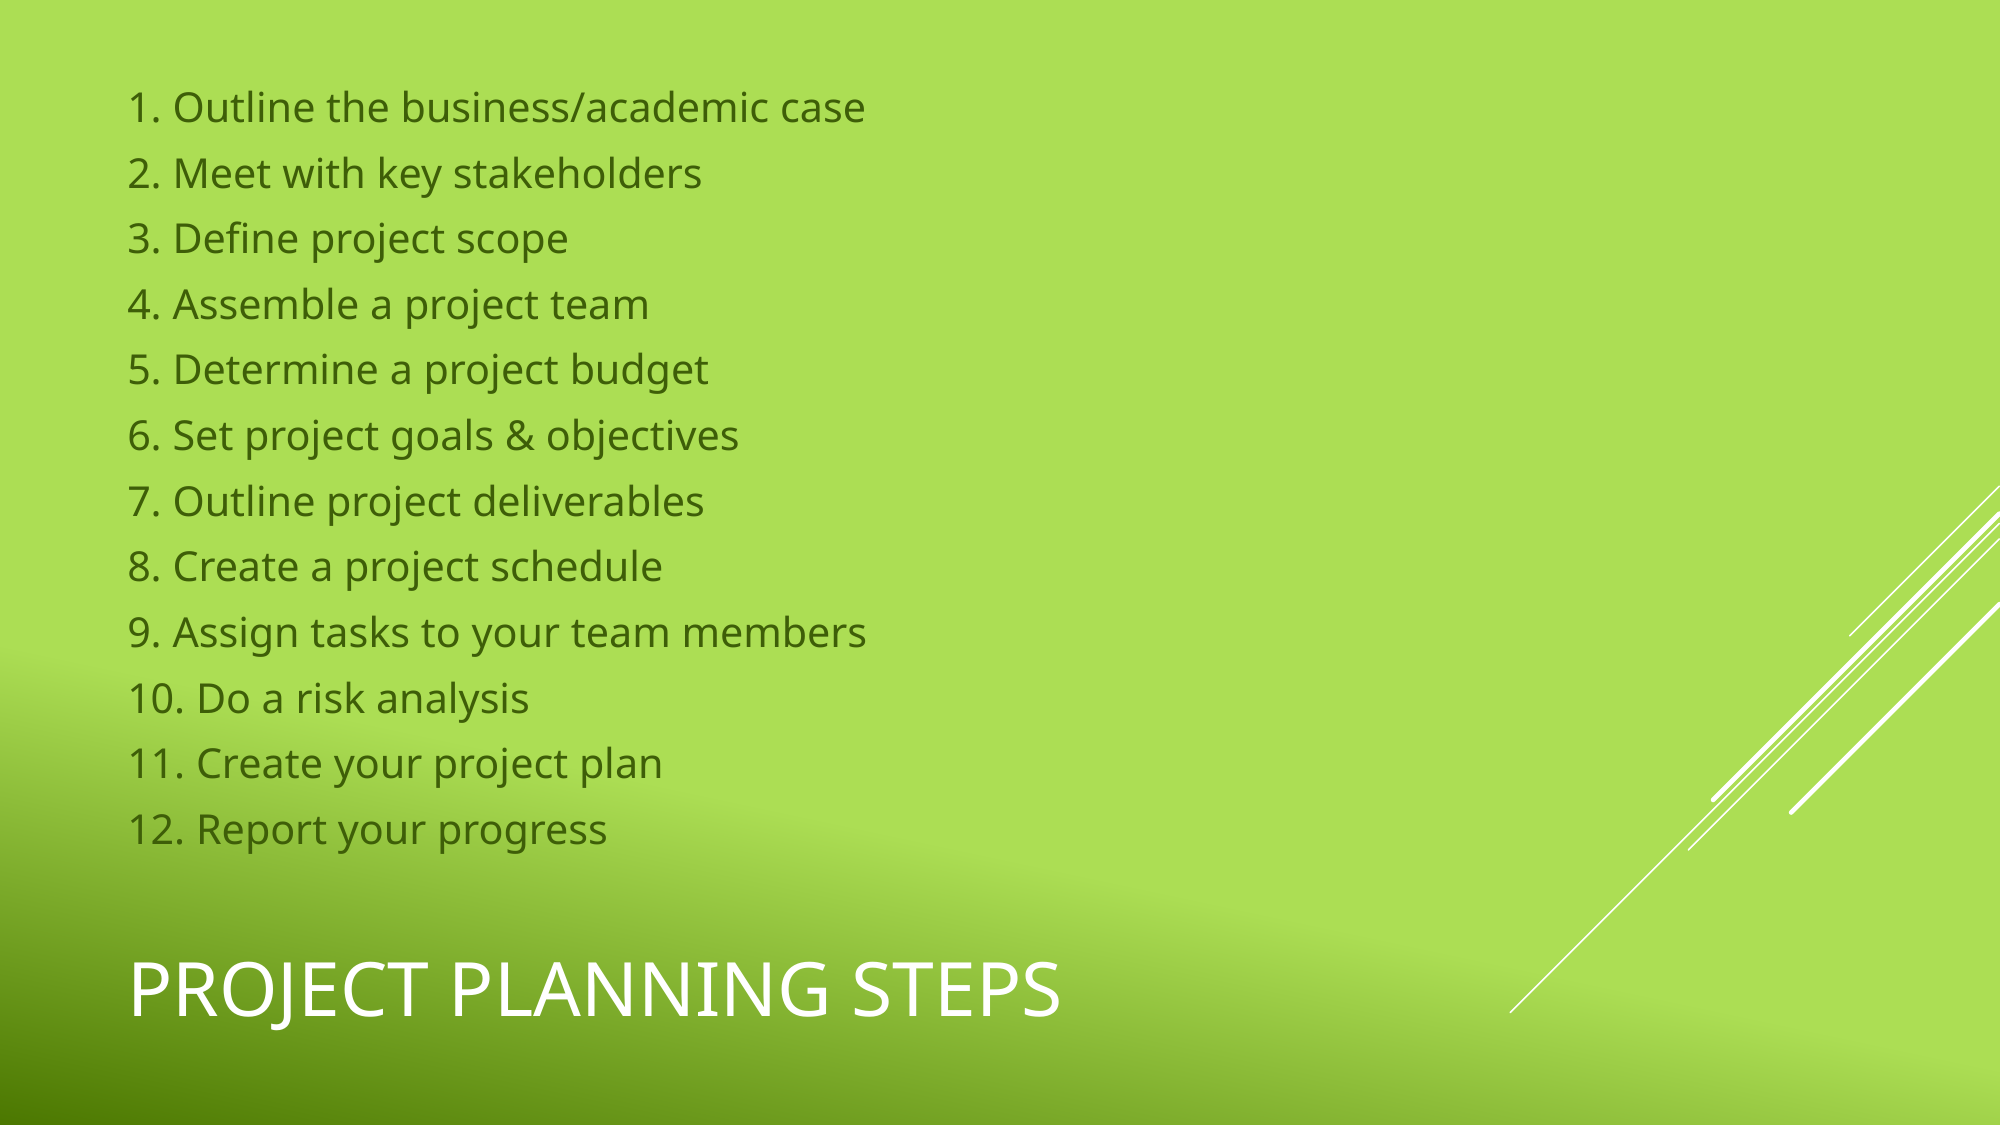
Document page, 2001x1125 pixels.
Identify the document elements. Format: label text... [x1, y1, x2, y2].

list 1. Outline the business/academic case 2. Meet with key stakeholders 3. Define project scope 4. Assemble a project team 5. Determine a project budget 6. Set project goals & objectives 7. Outline project deliverables 8. Create a project schedule 9. Assign tasks to your team members 10. Do a risk analysis 11. Create your project plan 12. Report your progress [112, 24, 1513, 863]
title Project Planning Steps [112, 863, 1513, 1110]
